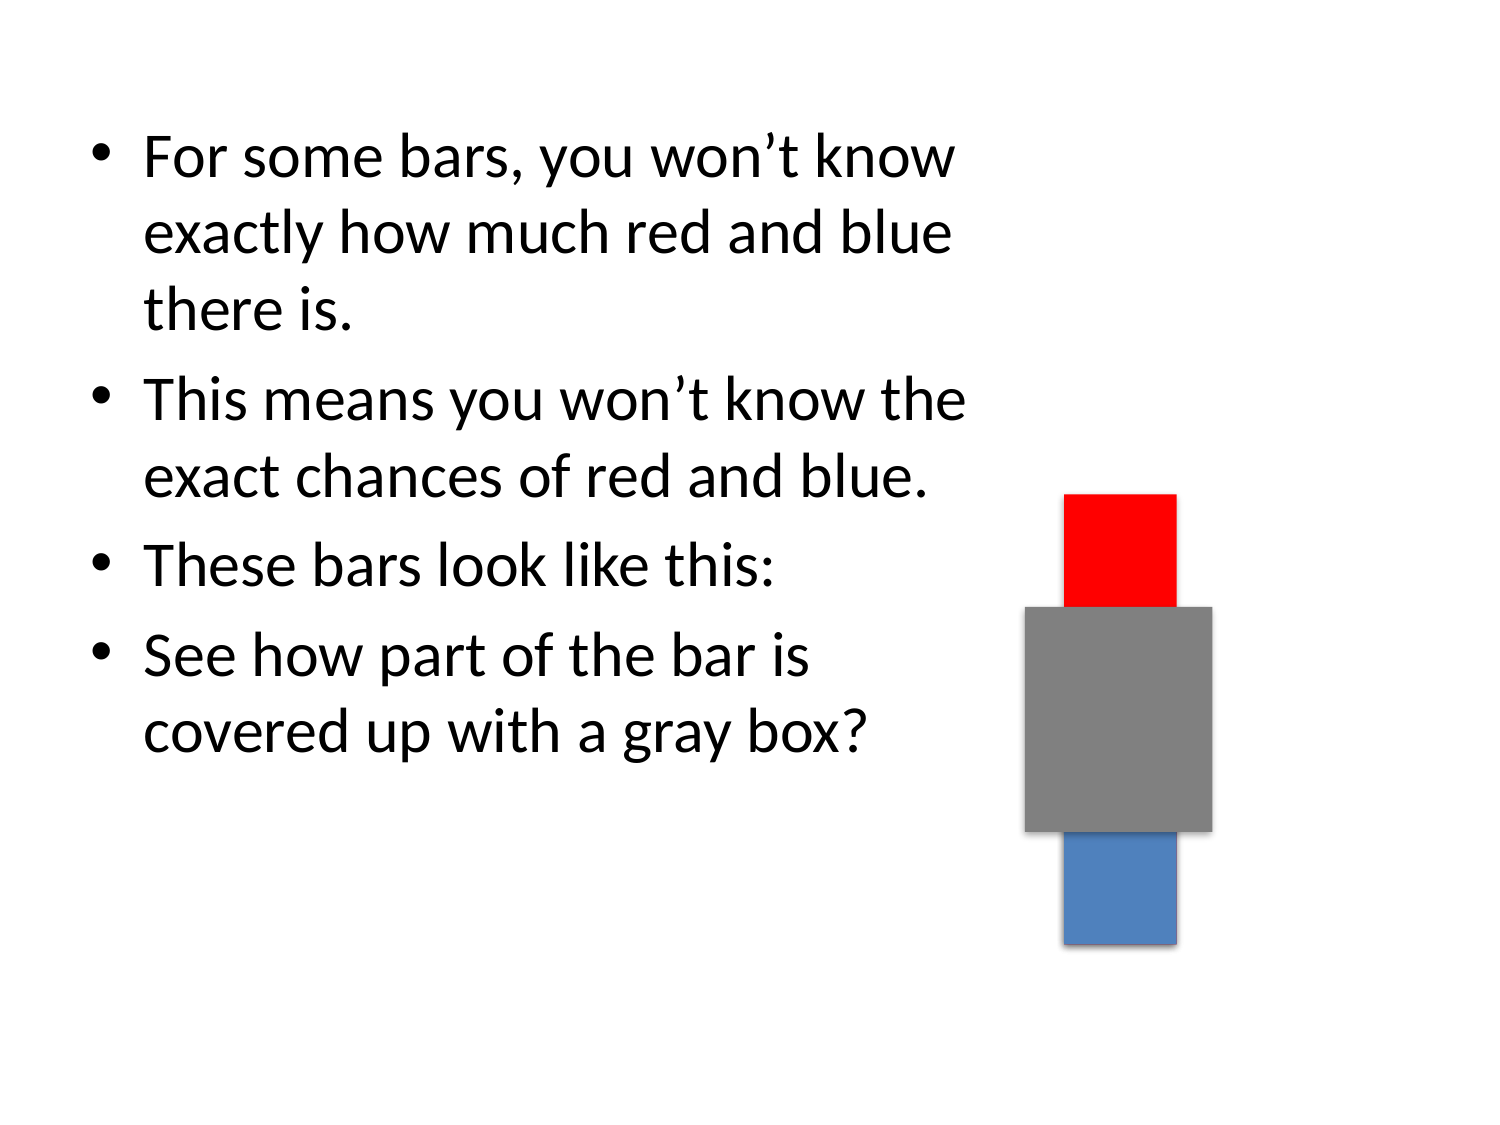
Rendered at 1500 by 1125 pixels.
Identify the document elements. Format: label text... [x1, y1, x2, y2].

list For some bars, you won’t know exactly how much red and blue there is. This means you won’t know the exact chances of red and blue. These bars look like this: See how part of the bar is covered up with a gray box? [75, 105, 992, 849]
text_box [1024, 494, 1213, 945]
